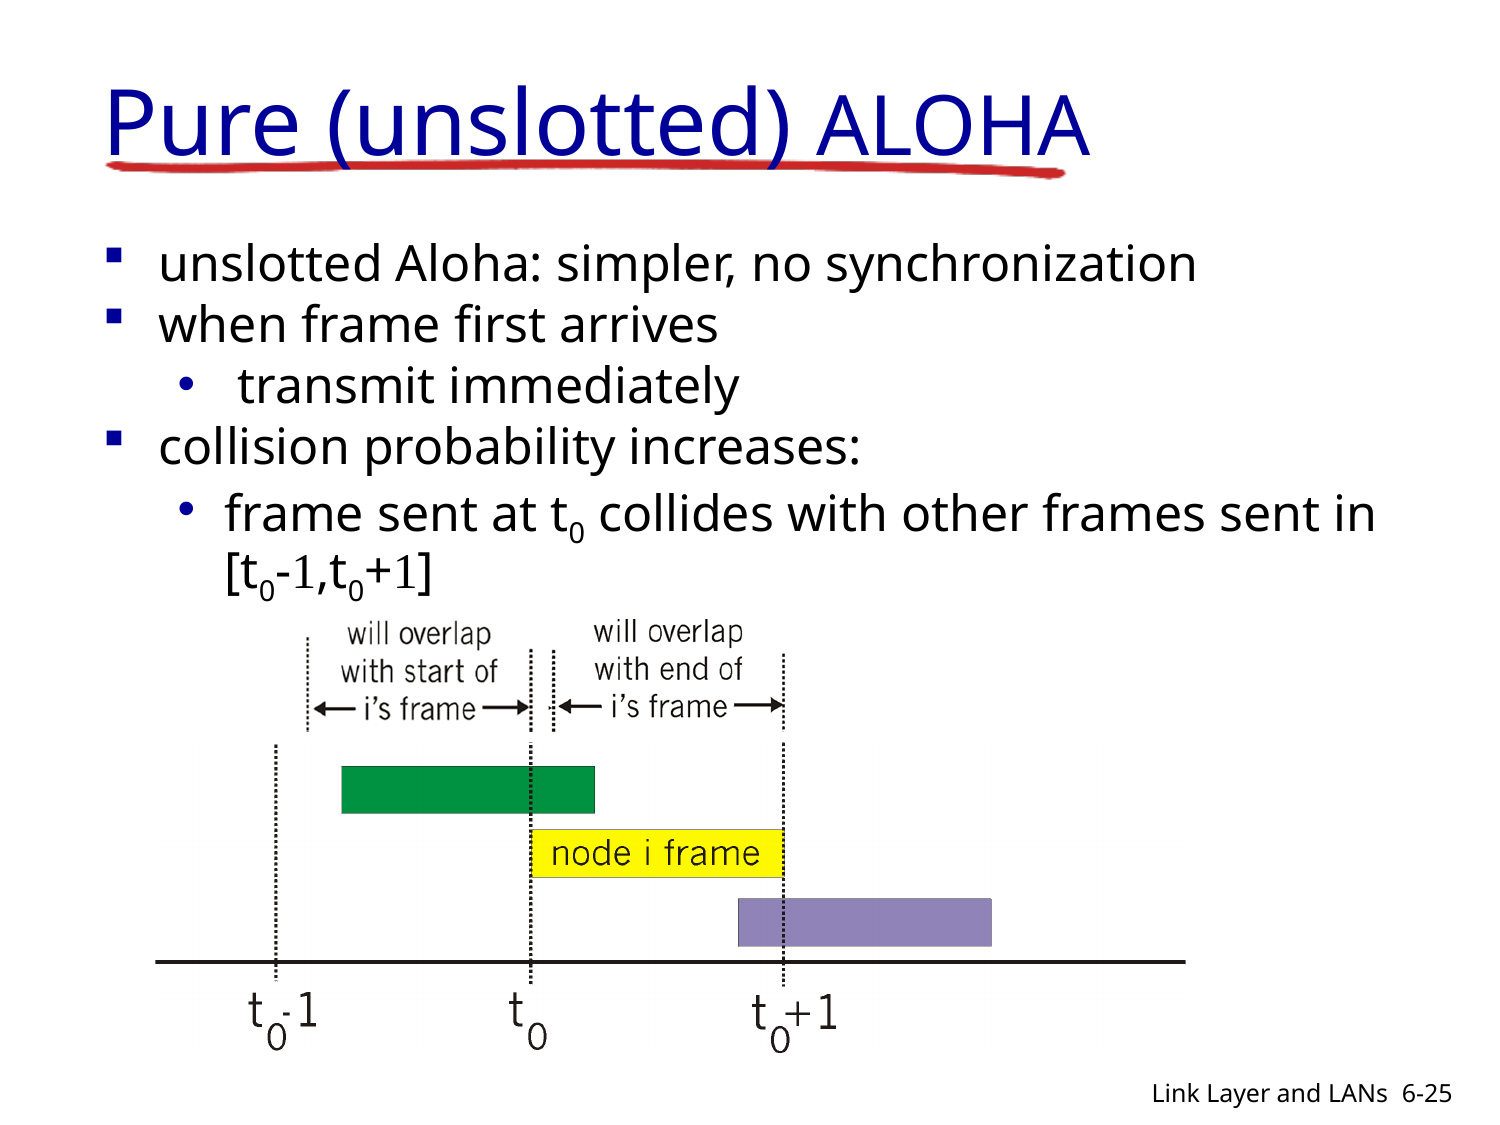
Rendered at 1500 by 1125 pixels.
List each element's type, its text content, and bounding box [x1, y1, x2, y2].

footer Link Layer and LANs [1045, 1069, 1404, 1110]
picture [548, 618, 794, 733]
slide_number 6-25 [1387, 1069, 1478, 1115]
picture [155, 742, 1186, 1053]
text_box [296, 621, 536, 742]
title Pure (unslotted) ALOHA [87, 24, 1363, 213]
picture [299, 618, 534, 733]
list unslotted Aloha: simpler, no synchronization when frame first arrives transmit immediately collision probability increases: frame sent at t0 collides with other frames sent in [t0-1,t0+1] [87, 233, 1457, 996]
picture [101, 155, 1077, 185]
text_box [545, 621, 796, 742]
